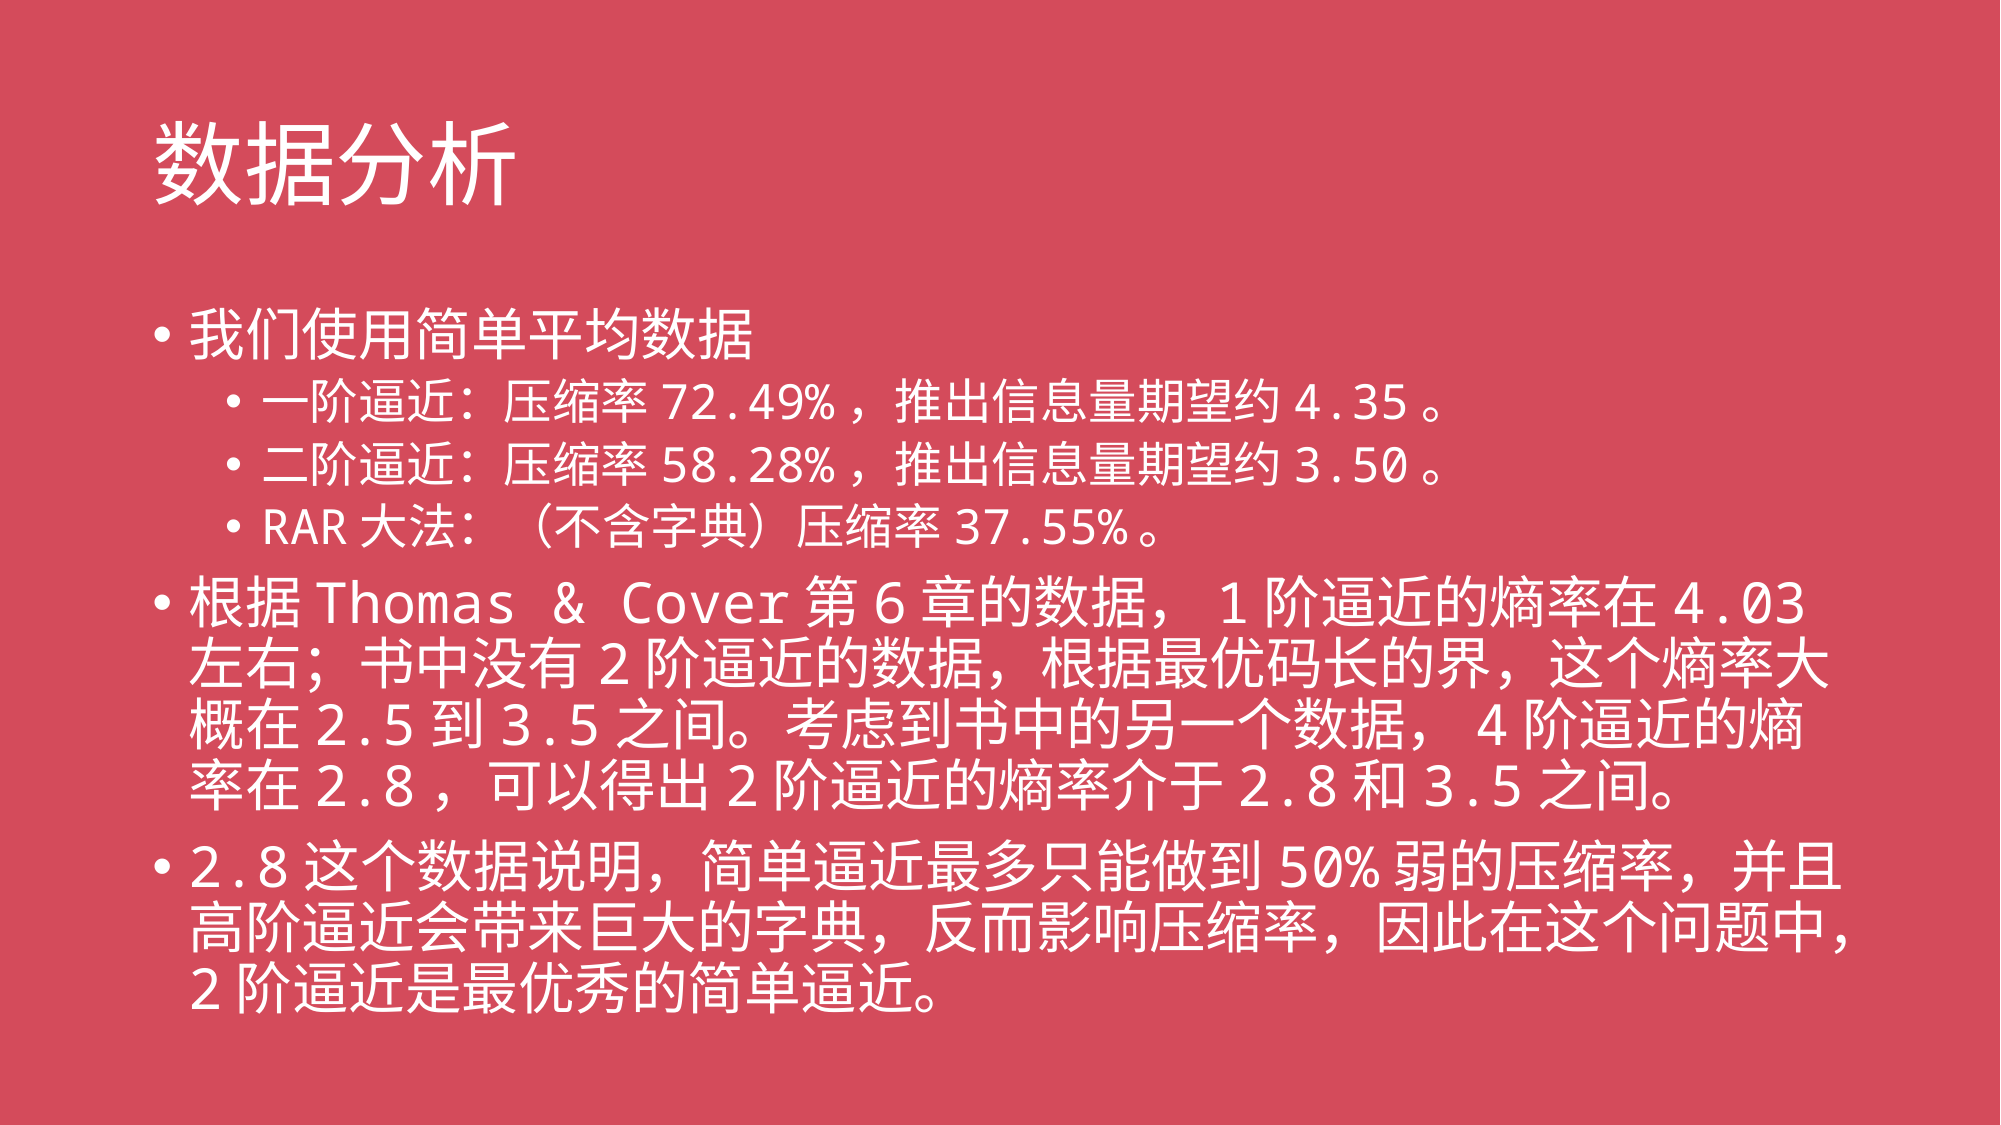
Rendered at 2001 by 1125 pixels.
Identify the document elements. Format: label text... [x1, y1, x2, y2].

list 我们使用简单平均数据 一阶逼近：压缩率72.49%，推出信息量期望约4.35。 二阶逼近：压缩率58.28%，推出信息量期望约3.50。 RAR大法：（不含字典）压缩率37.55%。 根据Thomas & Cover第6章的数据，1阶逼近的熵率在4.03左右；书中没有2阶逼近的数据，根据最优码长的界，这个熵率大概在2.5到3.5之间。考虑到书中的另一个数据，4阶逼近的熵率在2.8，可以得出2阶逼近的熵率介于2.8和3.5之间。 2.8这个数据说明，简单逼近最多只能做到50%弱的压缩率，并且高阶逼近会带来巨大的字典，反而影响压缩率，因此在这个问题中，2阶逼近是最优秀的简单逼近。 [137, 299, 1863, 1082]
title 数据分析 [137, 59, 1863, 278]
